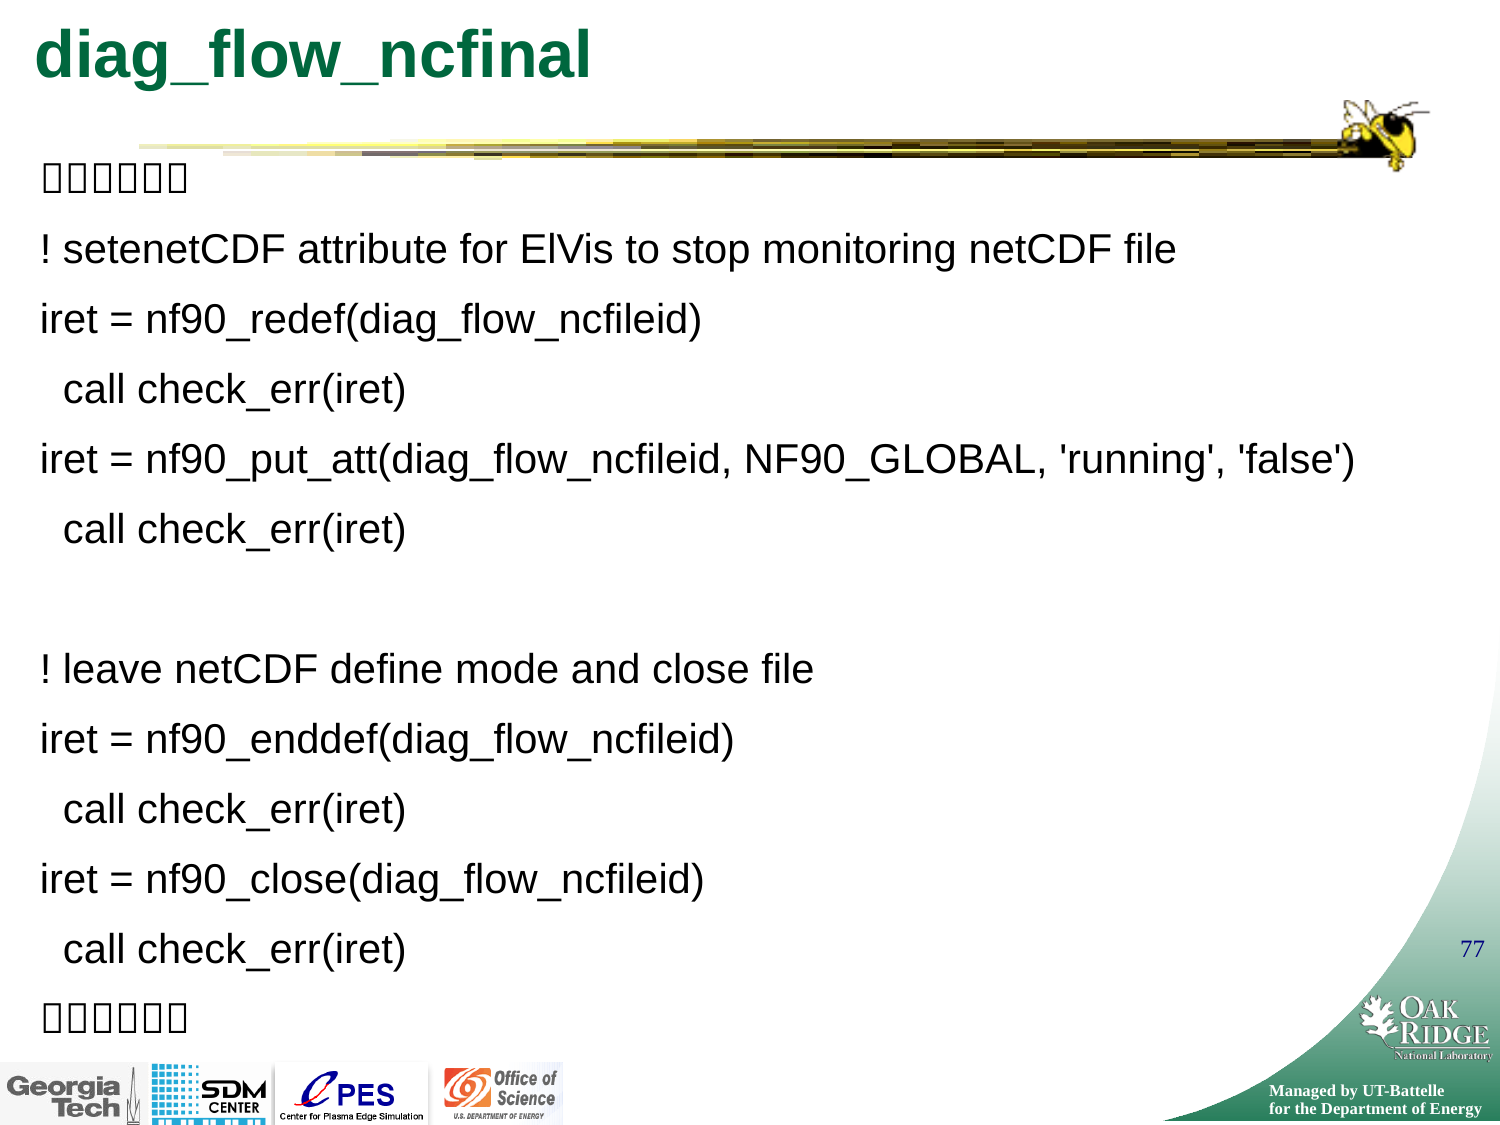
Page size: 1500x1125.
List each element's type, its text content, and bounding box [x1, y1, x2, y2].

picture [1426, 987, 1500, 1066]
picture [437, 1088, 563, 1125]
picture [150, 1088, 271, 1125]
title diag_flow_ncfinal [19, 1, 1460, 113]
list  ! setenetCDF attribute for ElVis to stop monitoring netCDF file iret = nf90_redef(diag_flow_ncfileid) call check_err(iret) iret = nf90_put_att(diag_flow_ncfileid, NF90_GLOBAL, 'running', 'false') call check_err(iret) ! leave netCDF define mode and close file iret = nf90_enddef(diag_flow_ncfileid) call check_err(iret) iret = nf90_close(diag_flow_ncfileid) call check_err(iret)  [24, 149, 1426, 1088]
picture [275, 1088, 428, 1125]
picture [112, 113, 1433, 175]
picture [0, 1062, 149, 1125]
